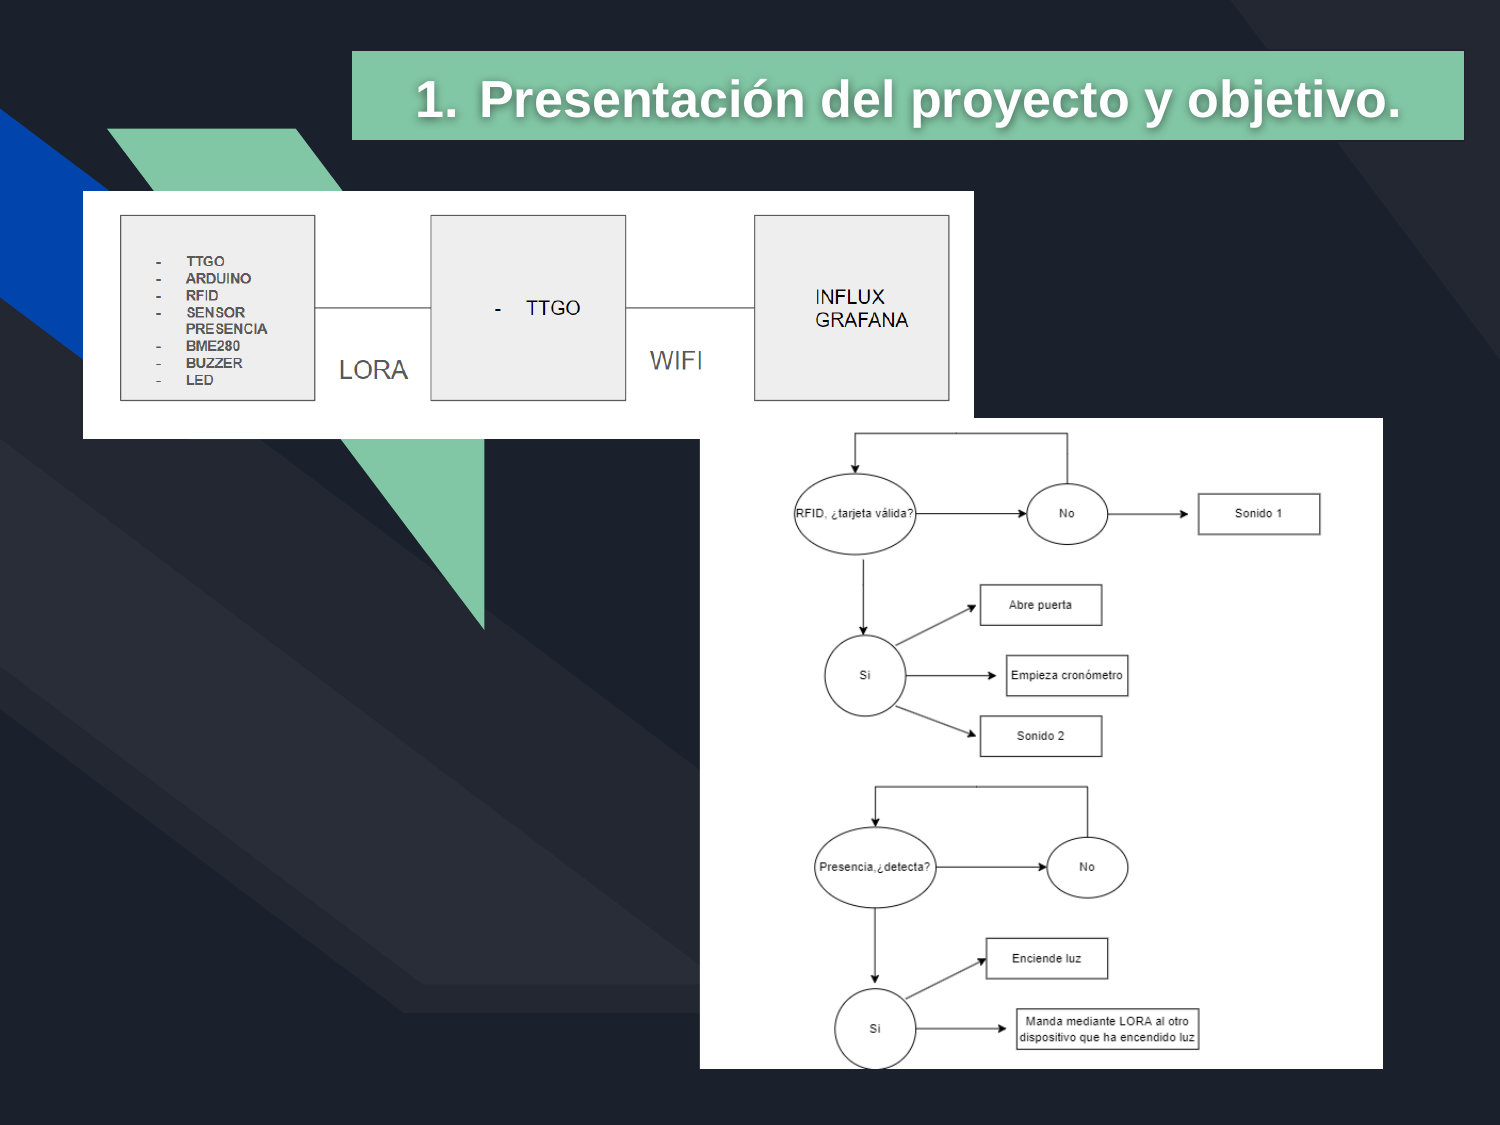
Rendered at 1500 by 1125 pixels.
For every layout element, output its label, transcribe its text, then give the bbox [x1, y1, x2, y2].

text_box [351, 49, 384, 142]
text_box Presentación del proyecto y objetivo. [389, 50, 1427, 135]
text_box [1432, 49, 1465, 142]
text_box [372, 50, 1410, 164]
picture [82, 191, 1384, 1070]
